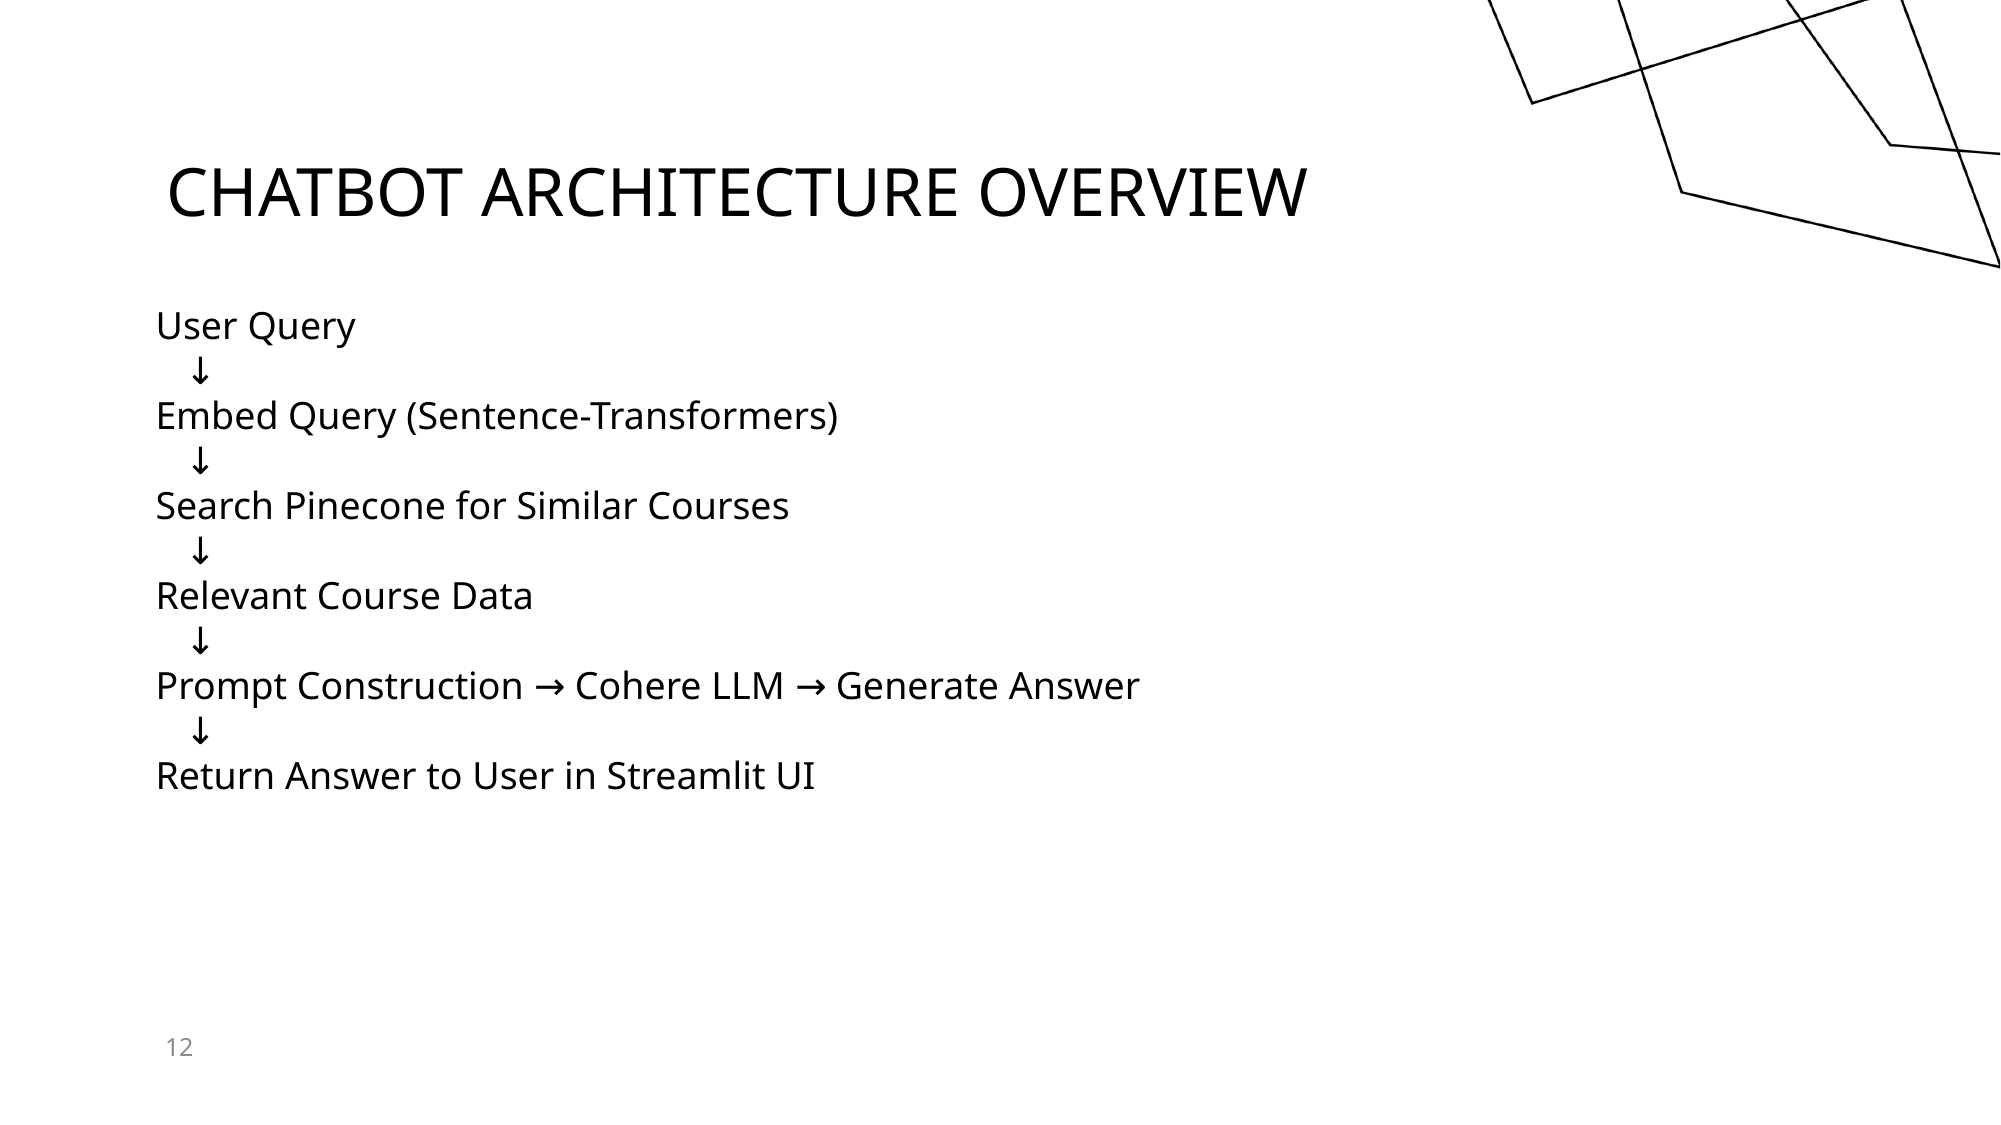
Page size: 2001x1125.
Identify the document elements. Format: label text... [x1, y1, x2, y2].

slide_number 12 [150, 1024, 254, 1074]
text_box User Query ↓ Embed Query (Sentence-Transformers) ↓ Search Pinecone for Similar Courses ↓ Relevant Course Data ↓ Prompt Construction → Cohere LLM → Generate Answer ↓ Return Answer to User in Streamlit UI [140, 294, 1157, 849]
title Chatbot Architecture Overview [151, 95, 1850, 295]
picture [1412, 0, 2001, 277]
